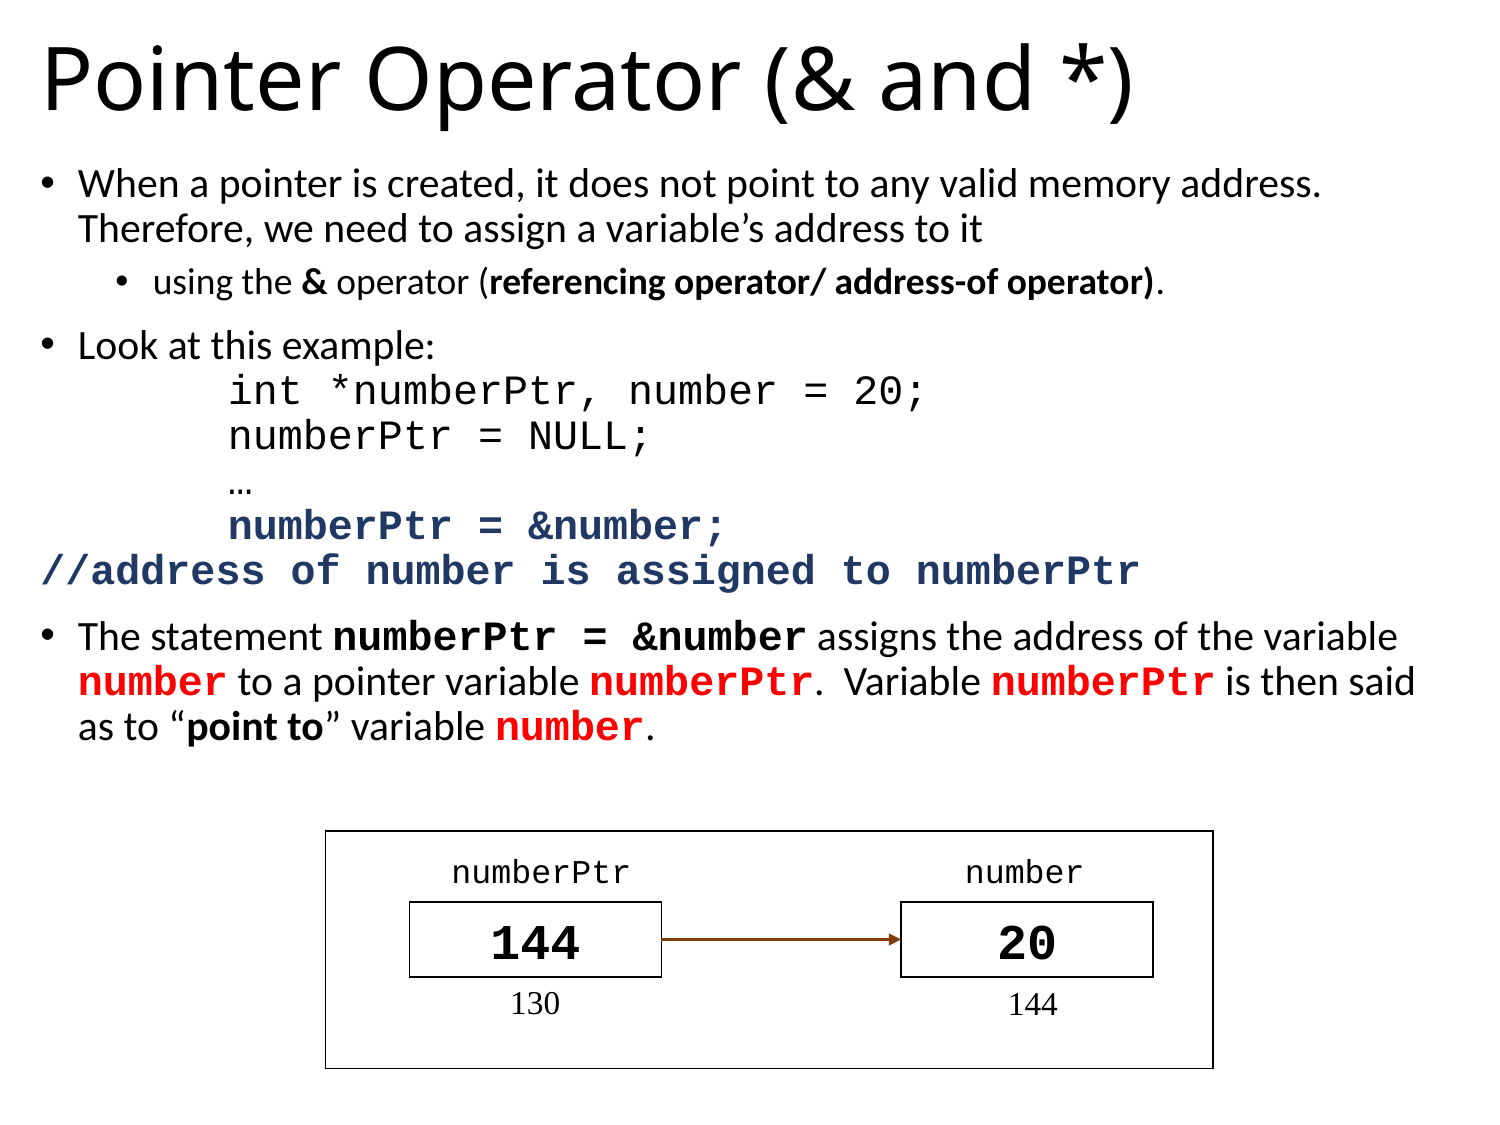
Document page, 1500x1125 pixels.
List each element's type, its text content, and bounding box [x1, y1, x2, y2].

list When a pointer is created, it does not point to any valid memory address. Therefore, we need to assign a variable’s address to it using the & operator (referencing operator/ address-of operator). Look at this example: int *numberPtr, number = 20; numberPtr = NULL; … numberPtr = &number; //address of number is assigned to numberPtr The statement numberPtr = &number assigns the address of the variable number to a pointer variable numberPtr. Variable numberPtr is then said as to “point to” variable number. [25, 154, 1469, 1014]
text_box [325, 830, 1213, 1069]
title Pointer Operator (& and *) [25, 26, 1469, 138]
